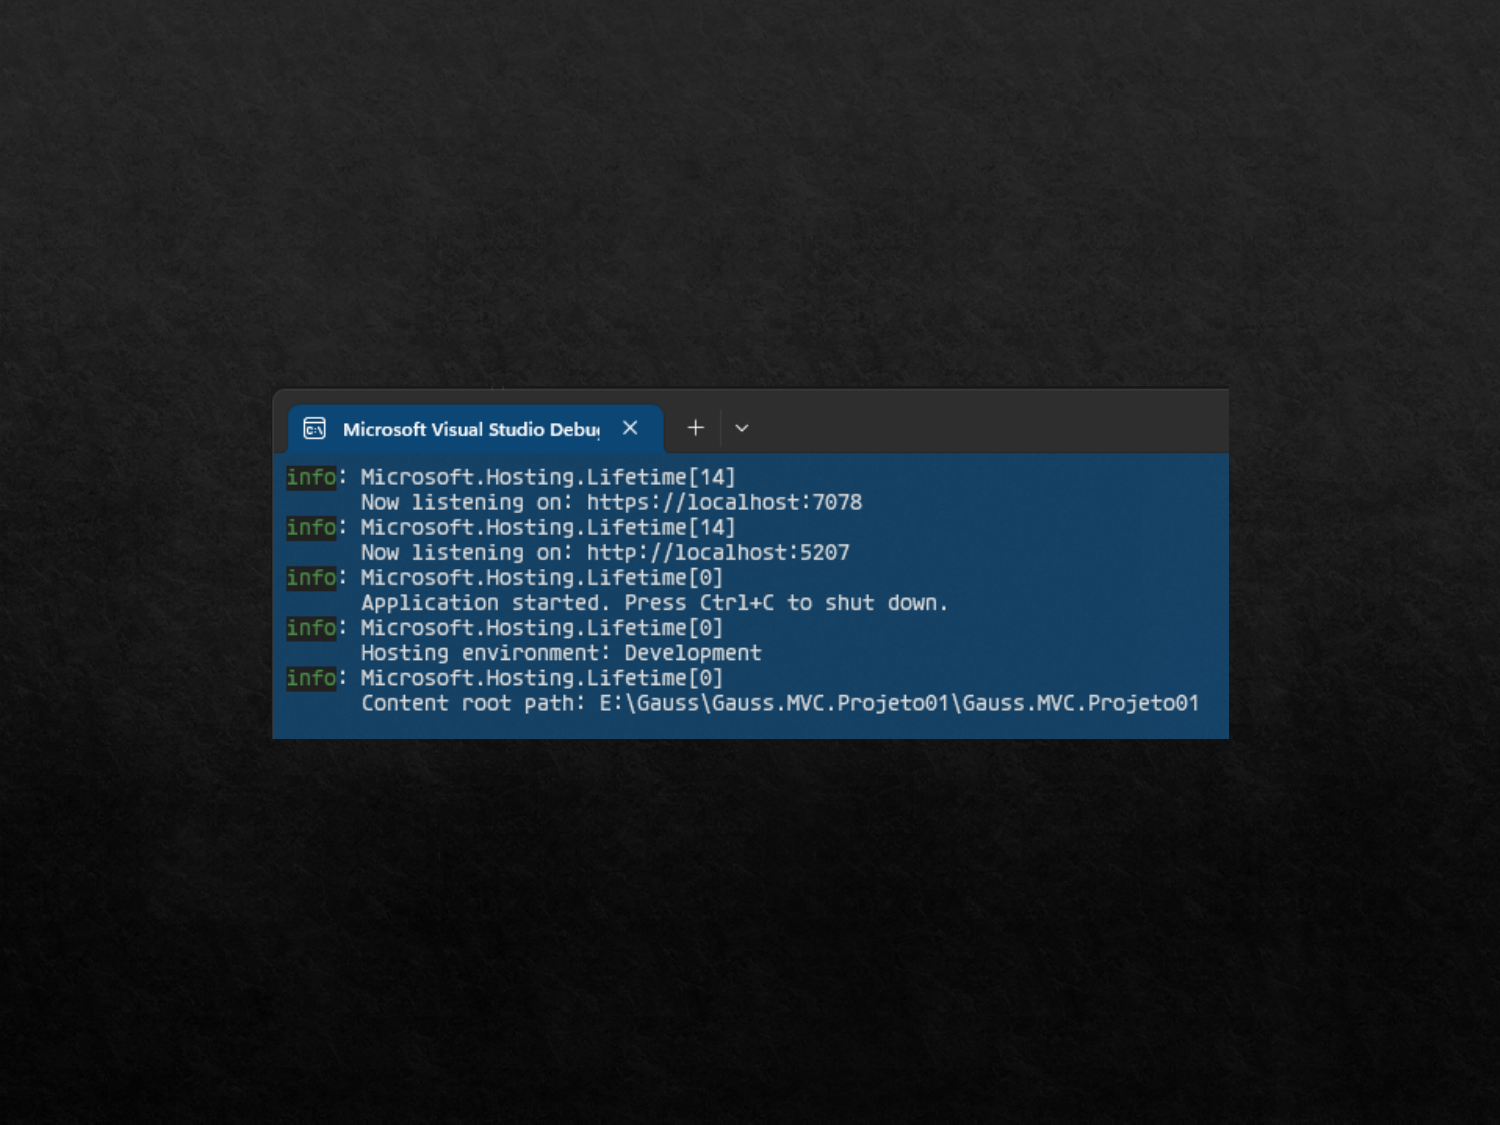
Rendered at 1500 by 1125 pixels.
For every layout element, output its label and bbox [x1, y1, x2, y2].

picture [271, 386, 1229, 739]
